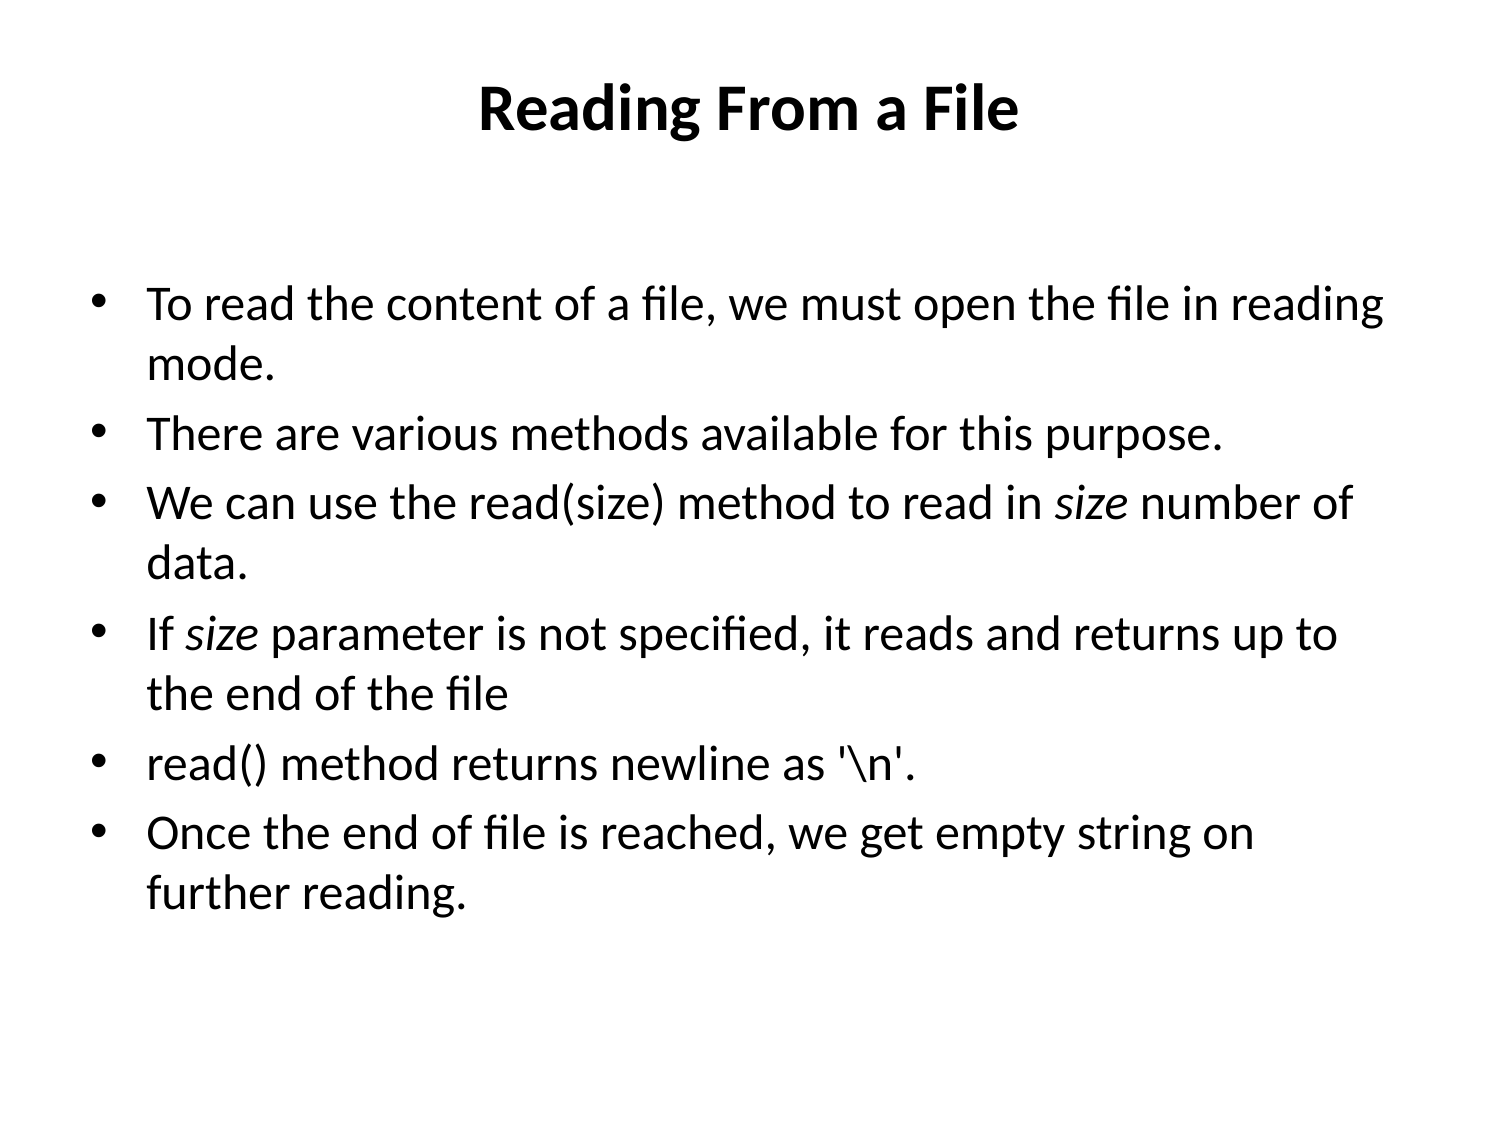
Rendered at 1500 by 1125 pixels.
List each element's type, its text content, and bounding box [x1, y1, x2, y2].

list To read the content of a file, we must open the file in reading mode. There are various methods available for this purpose. We can use the read(size) method to read in size number of data. If size parameter is not specified, it reads and returns up to the end of the file read() method returns newline as '\n'. Once the end of file is reached, we get empty string on further reading. [75, 262, 1425, 1005]
title Reading From a File [75, 45, 1425, 163]
